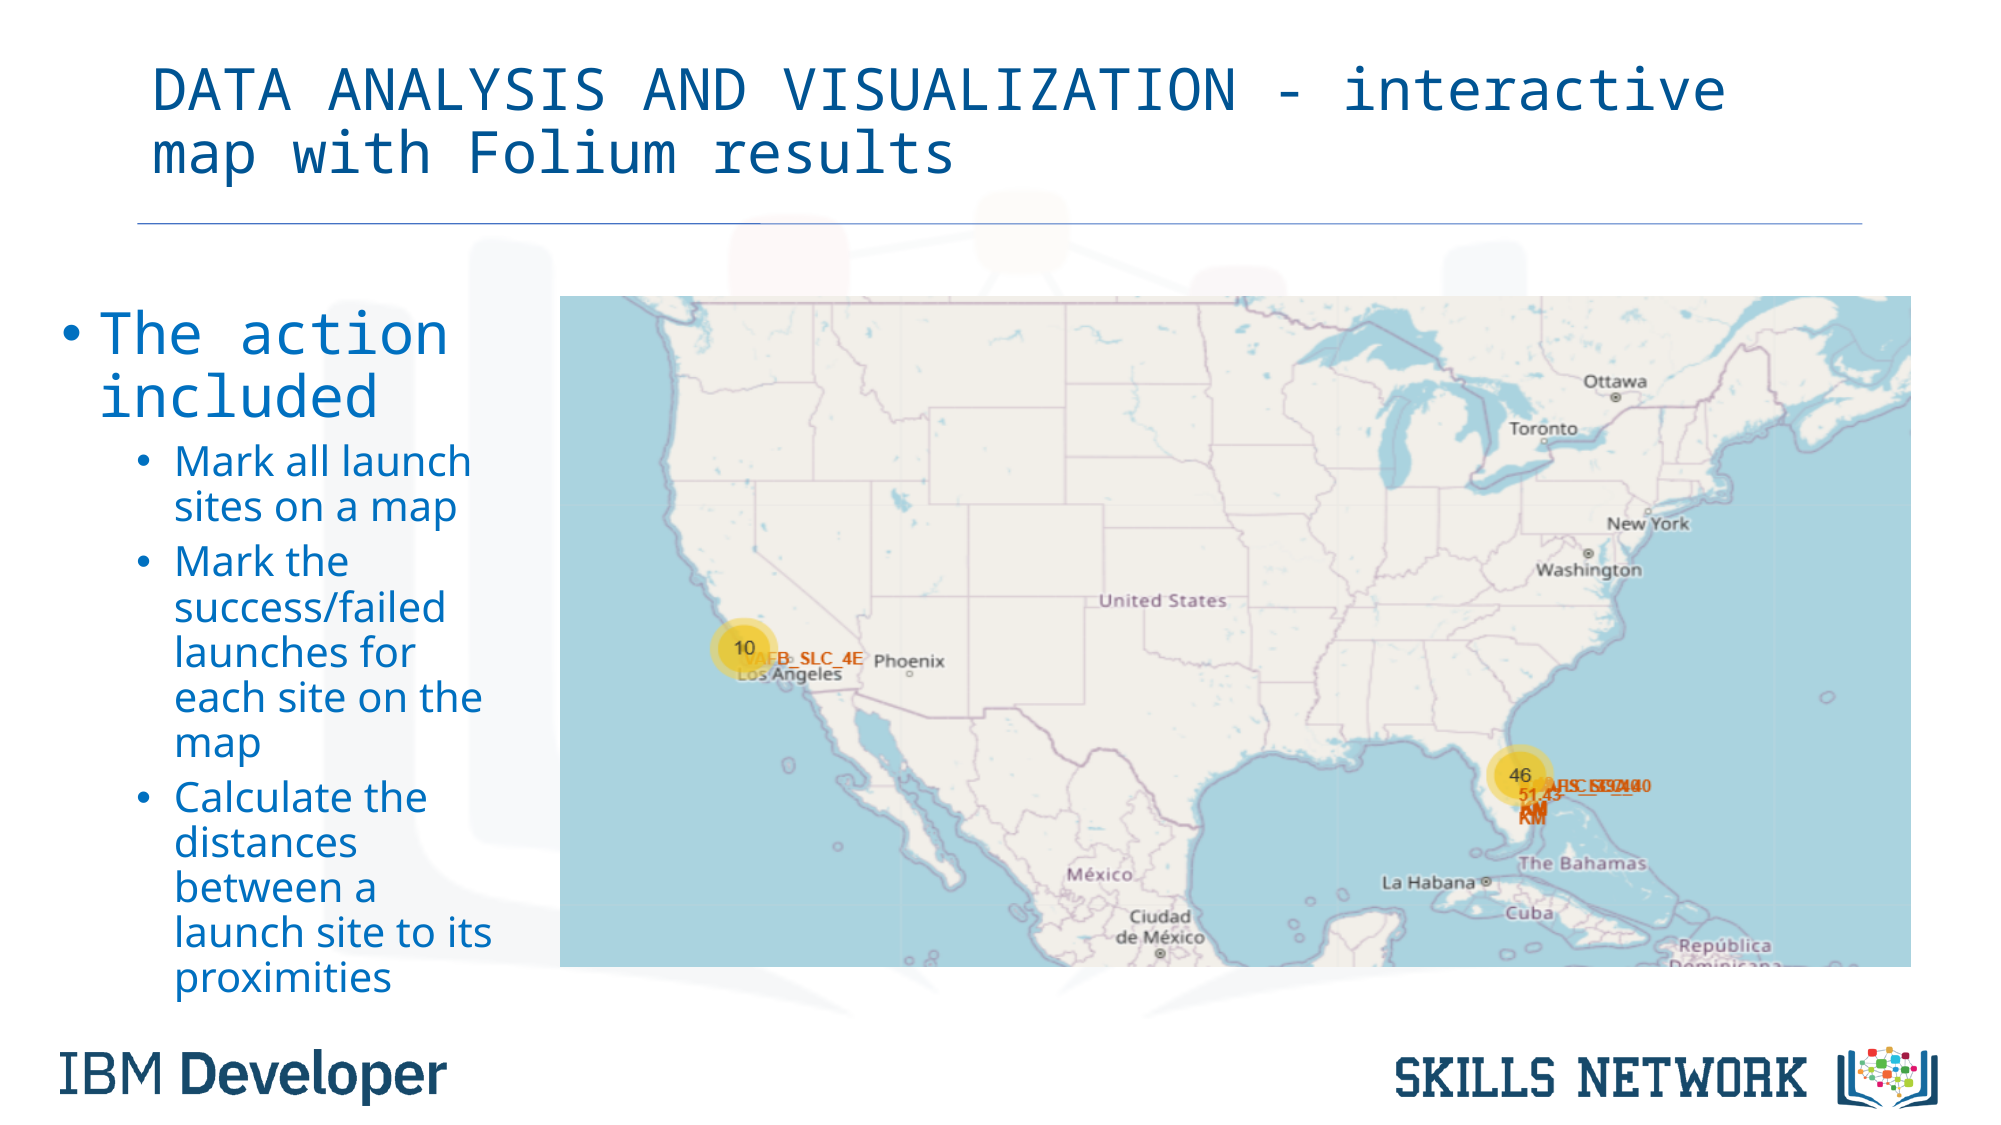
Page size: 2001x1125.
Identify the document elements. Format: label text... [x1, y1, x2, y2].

picture [560, 296, 1911, 967]
text_box The action included Mark all launch sites on a map Mark the success/failed launches for each site on the map Calculate the distances between a launch site to its proximities [46, 296, 514, 1011]
title DATA ANALYSIS AND VISUALIZATION - interactive map with Folium results [137, 59, 1863, 187]
picture [1390, 1045, 1945, 1111]
picture [55, 1045, 459, 1108]
